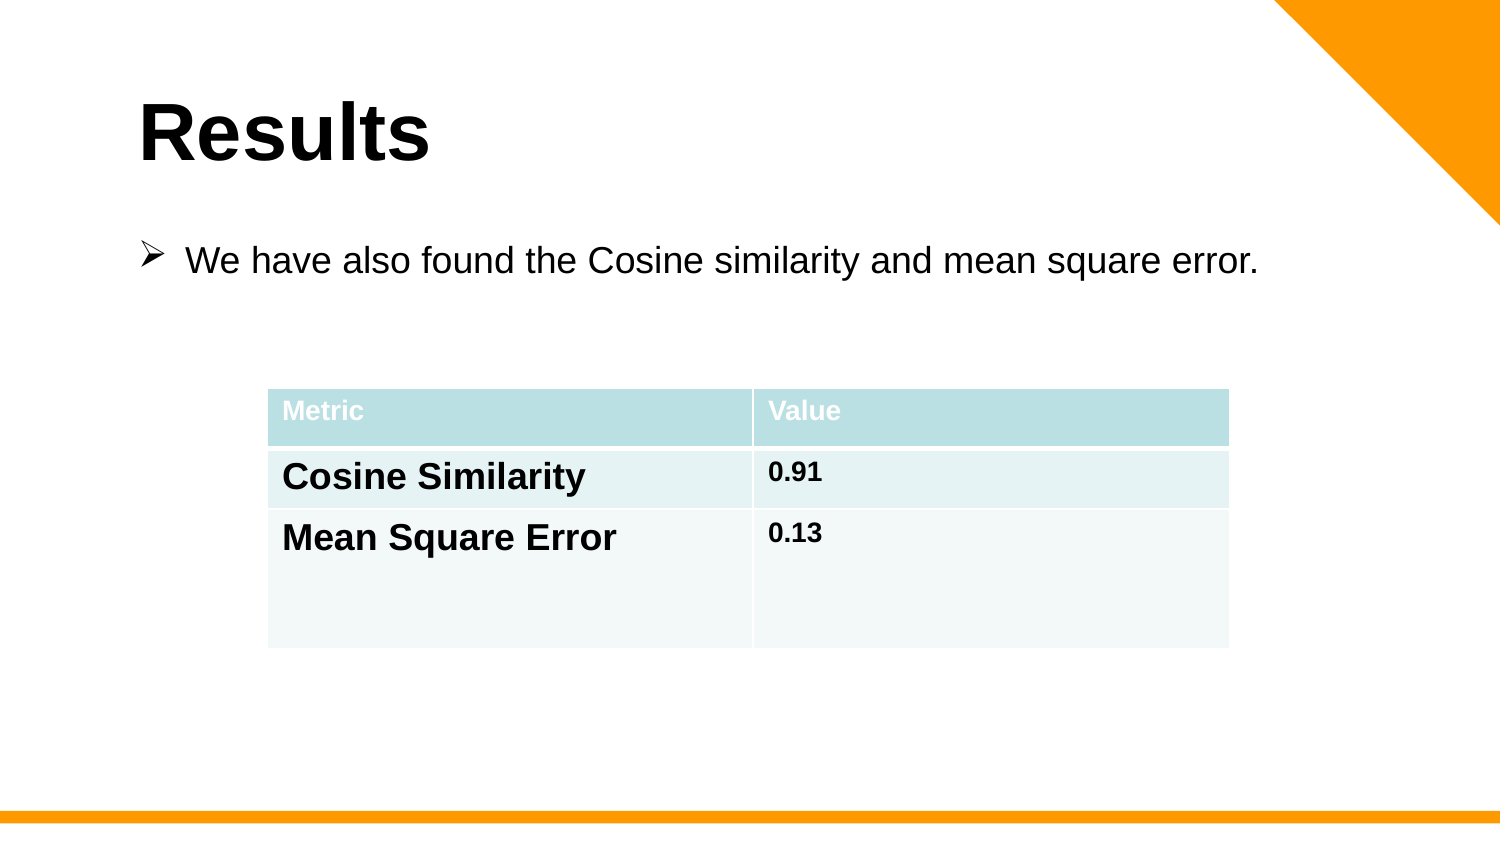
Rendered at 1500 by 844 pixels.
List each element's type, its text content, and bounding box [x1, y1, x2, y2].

table_header Metric [268, 389, 752, 446]
text_box We have also found the Cosine similarity and mean square error. [123, 228, 1463, 289]
title Results [122, 20, 1376, 185]
table_header Value [754, 389, 1229, 446]
text_box [1271, 0, 1500, 229]
table_cell 0.13 [754, 510, 1229, 648]
table_cell Mean Square Error [268, 510, 752, 648]
table_cell 0.91 [754, 451, 1229, 508]
table_cell Cosine Similarity [268, 451, 752, 508]
text_box [0, 809, 1500, 825]
